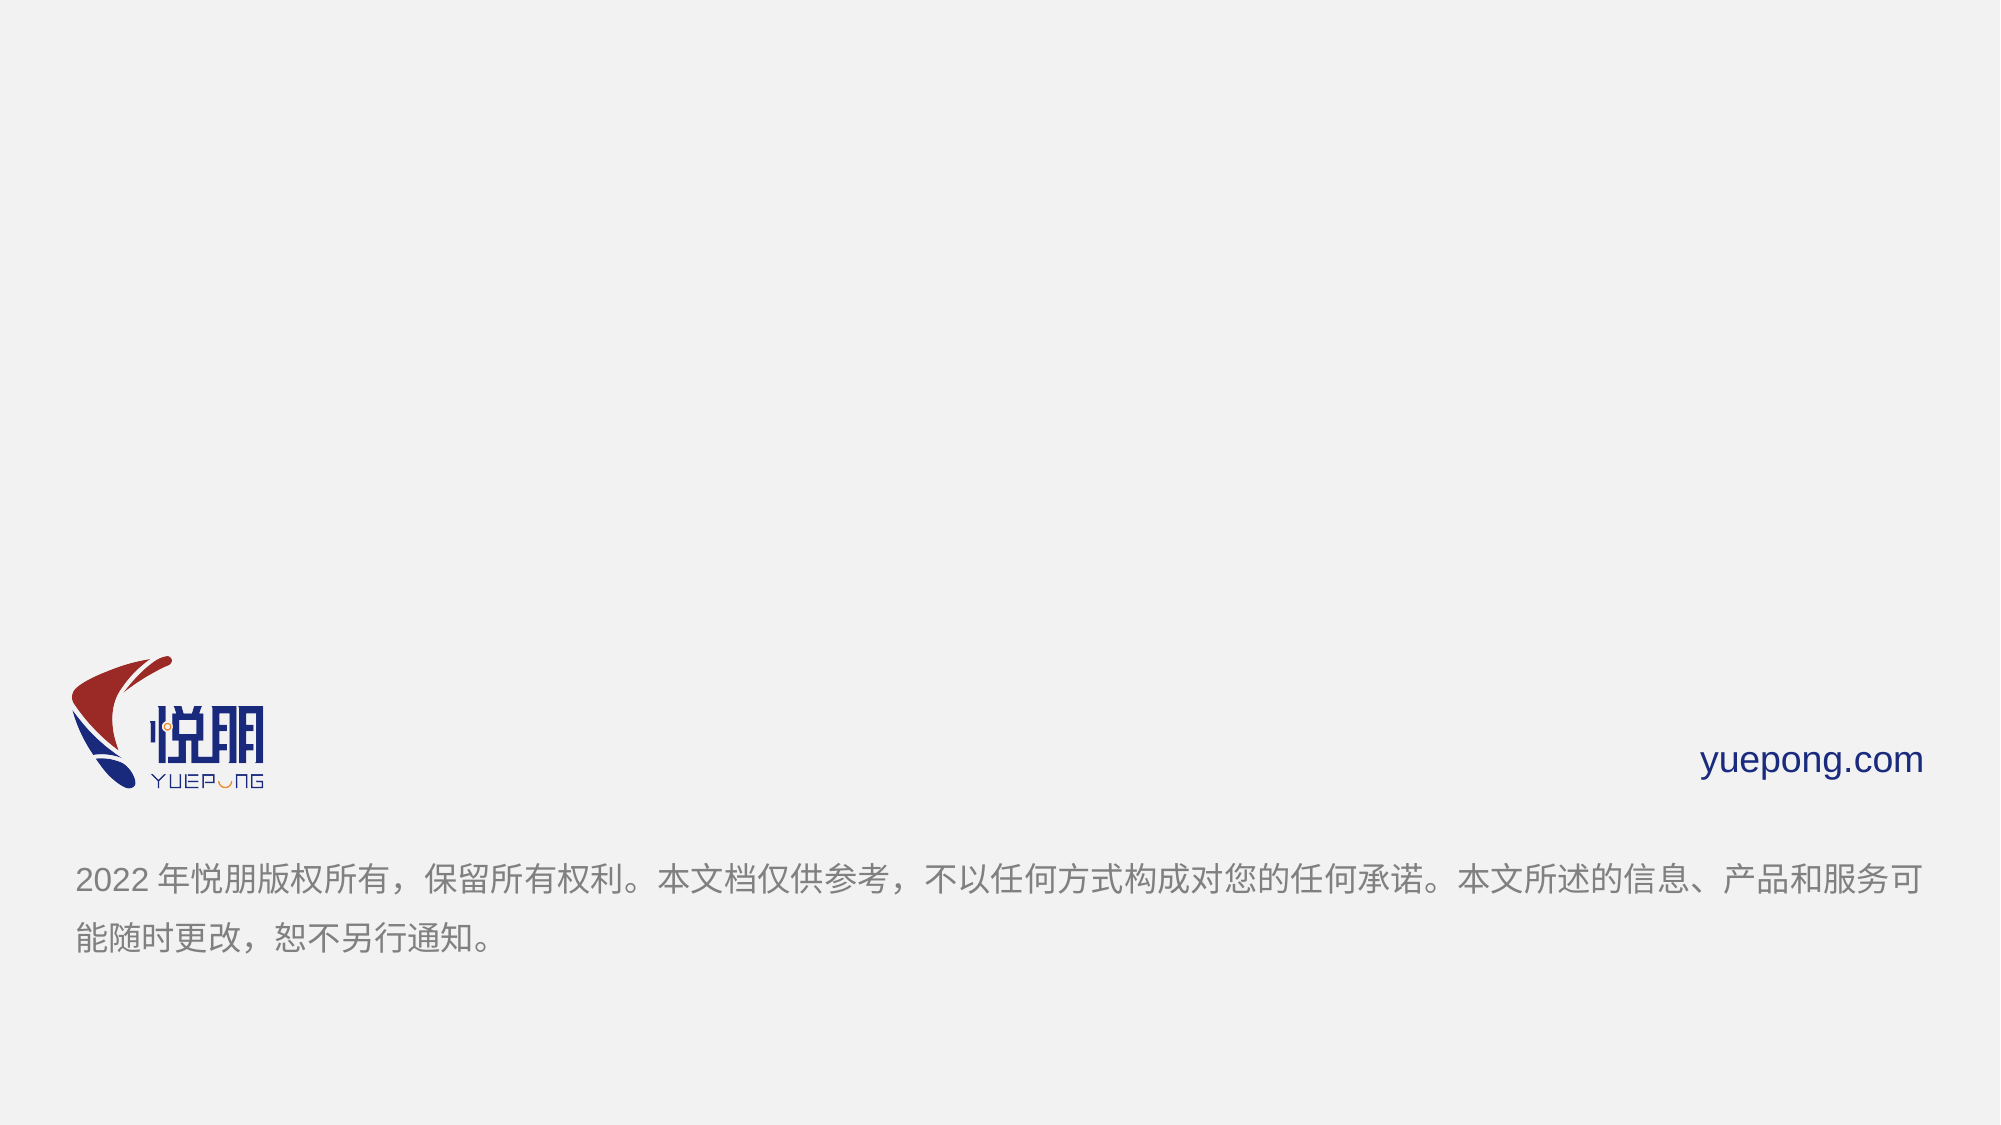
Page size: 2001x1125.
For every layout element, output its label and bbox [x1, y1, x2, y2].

picture [71, 656, 264, 789]
